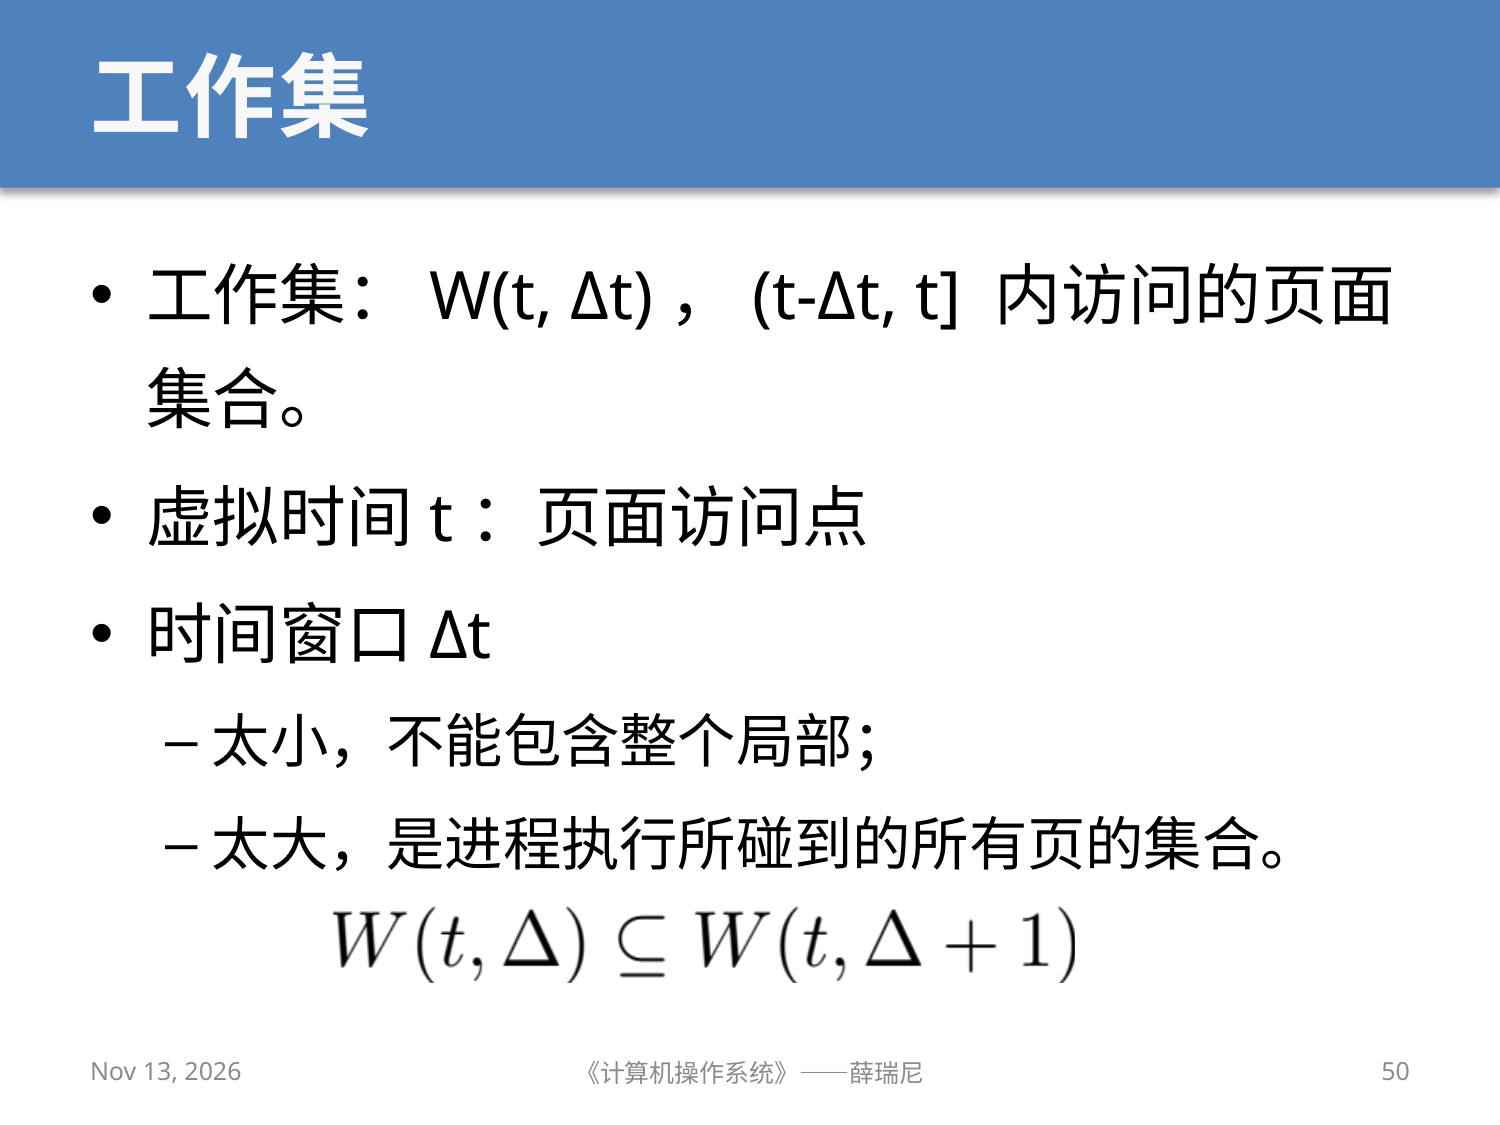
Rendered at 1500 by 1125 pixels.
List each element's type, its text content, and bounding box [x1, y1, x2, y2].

slide_number 50 [1074, 1042, 1425, 1103]
footer 《计算机操作系统》——薛瑞尼 [512, 1042, 988, 1103]
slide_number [75, 1042, 425, 1103]
title 工作集 [75, 0, 1425, 188]
picture [333, 904, 1076, 983]
list 工作集：W(t, Δt)，(t-Δt, t] 内访问的页面集合。 虚拟时间t：页面访问点 时间窗口Δt 太小，不能包含整个局部； 太大，是进程执行所碰到的所有页的集合。 [75, 221, 1425, 1021]
